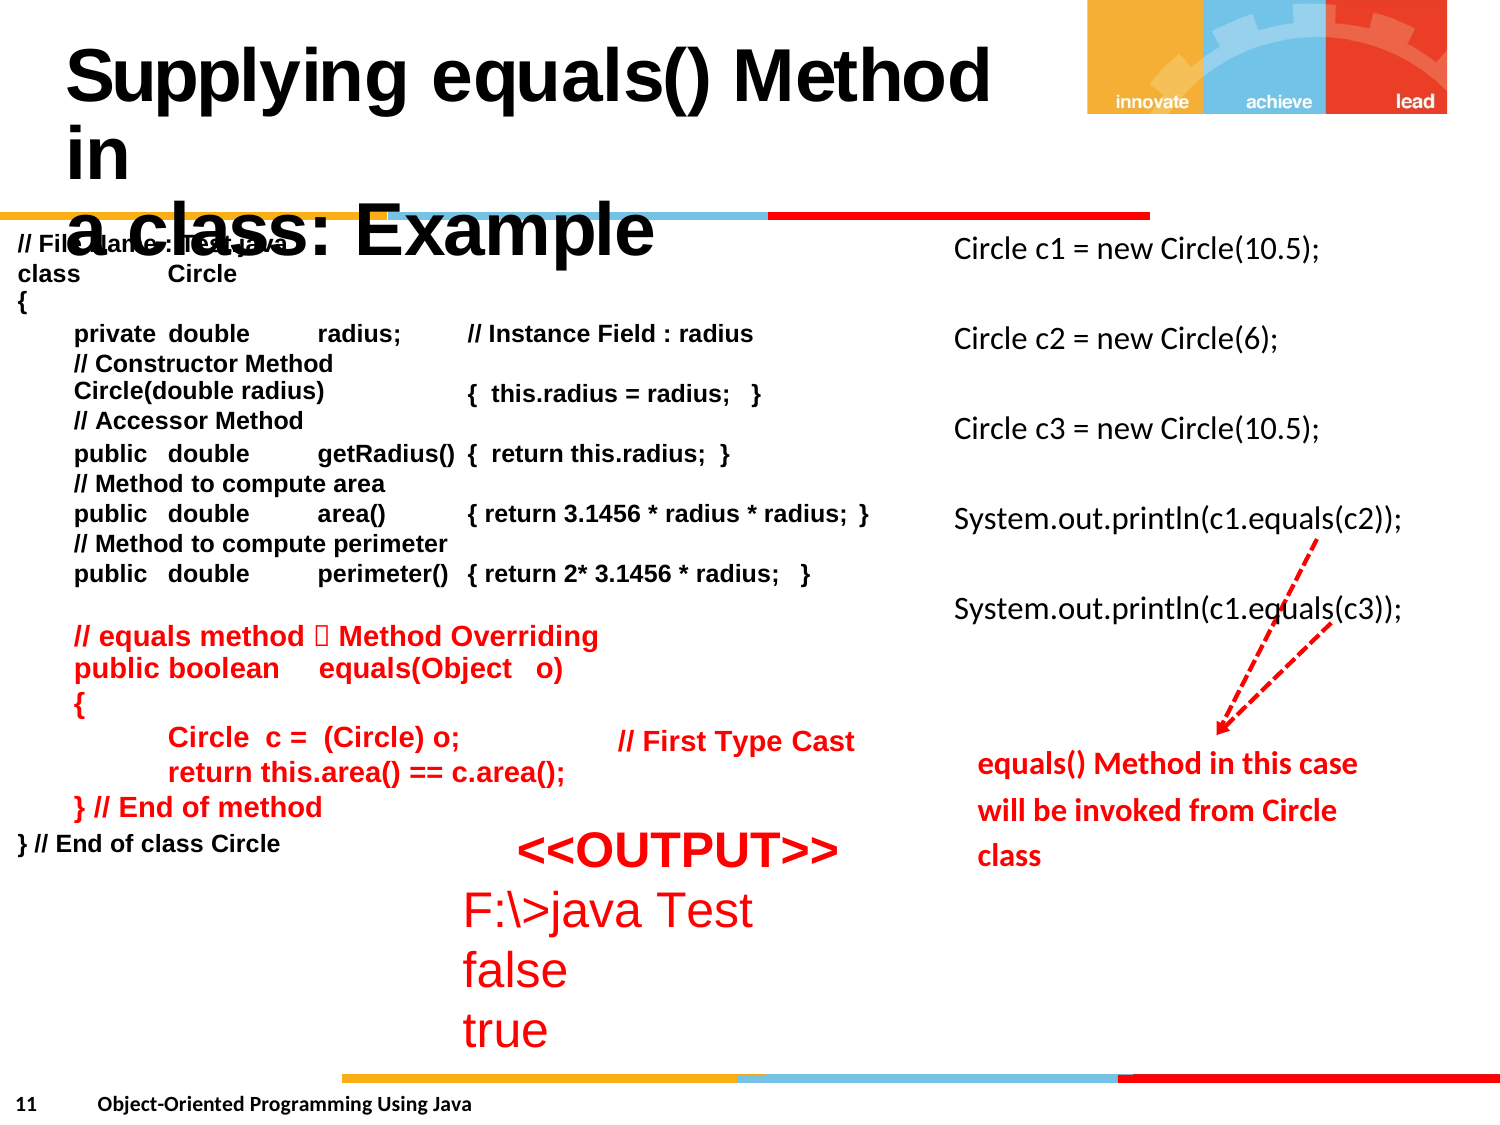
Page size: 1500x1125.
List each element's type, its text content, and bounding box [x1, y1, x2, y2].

text_box [1247, 659, 1257, 673]
text_box [1287, 583, 1296, 592]
text_box { [465, 379, 484, 409]
text_box [1239, 674, 1250, 688]
text_box Circle c3 = new Circle(10.5); [952, 412, 1383, 454]
text_box [1255, 643, 1265, 658]
text_box public double [71, 559, 256, 589]
text_box // Instance Field : radius [465, 319, 759, 349]
text_box { return 2* 3.1456 * radius; } [465, 559, 814, 589]
text_box [1247, 692, 1260, 705]
text_box [1284, 656, 1297, 669]
text_box [1216, 716, 1236, 736]
text_box [1309, 544, 1317, 552]
text_box public double [71, 439, 256, 469]
text_box } // End of class Circle [15, 829, 286, 859]
text_box getRadius() [315, 439, 461, 469]
text_box [1308, 634, 1321, 646]
text_box return this.radius; } [489, 439, 736, 469]
text_box // equals method  Method Overriding public boolean equals(Object o) { Circle c = (Circle) o; return this.area() == c.area(); } // End of method [71, 619, 614, 829]
text_box System.out.println(c1.equals(c3)); [952, 592, 1477, 634]
text_box [1216, 719, 1226, 733]
text_box private double [71, 319, 256, 349]
text_box area() [315, 499, 392, 529]
text_box // Method to compute perimeter [71, 529, 453, 559]
text_box [1231, 689, 1242, 703]
text_box 11 [12, 1092, 47, 1122]
text_box Supplying equals() Method in a class: Example [62, 38, 1042, 193]
text_box [1087, 0, 1448, 114]
text_box [1259, 680, 1273, 693]
text_box equals() Method in this case will be invoked from Circle class [975, 747, 1423, 879]
text_box [1235, 704, 1248, 717]
text_box [1262, 634, 1271, 643]
text_box class { [15, 259, 87, 319]
text_box this.radius = radius; } [489, 379, 767, 409]
text_box // Constructor Method Circle(double radius) // Accessor Method [71, 349, 340, 439]
text_box Object-Oriented Programming Using Java [95, 1092, 532, 1122]
text_box F:\>java Test false true [460, 884, 756, 1059]
text_box Circle c2 = new Circle(6); [952, 322, 1335, 364]
text_box Circle c1 = new Circle(10.5); [952, 232, 1383, 274]
text_box { return 3.1456 * radius * radius; [465, 499, 852, 529]
text_box perimeter() [315, 559, 455, 589]
text_box [1224, 704, 1234, 718]
text_box <<OUTPUT>> [514, 824, 849, 879]
text_box { [465, 439, 484, 469]
text_box public double [71, 499, 256, 529]
text_box // File Name : Test.java [15, 229, 290, 259]
text_box radius; [315, 319, 408, 349]
text_box [1293, 568, 1304, 582]
text_box [1272, 668, 1285, 681]
text_box } [857, 499, 875, 529]
text_box [1296, 645, 1309, 658]
text_box // Method to compute area [71, 469, 391, 499]
text_box // First Type Cast [615, 725, 857, 759]
text_box System.out.println(c1.equals(c2)); [952, 502, 1477, 544]
text_box Circle [165, 259, 244, 289]
text_box [1301, 553, 1312, 567]
